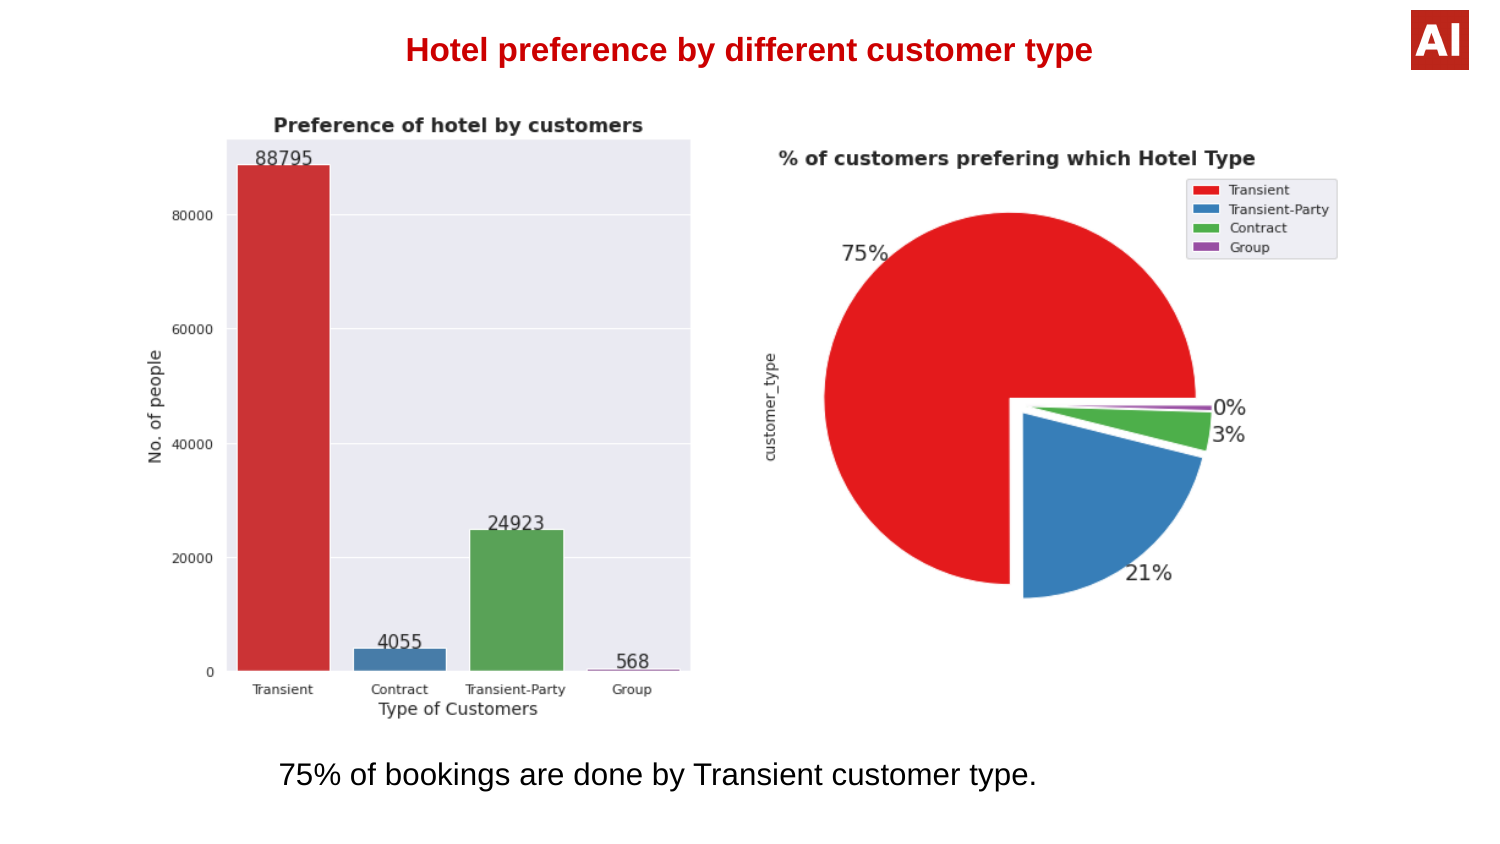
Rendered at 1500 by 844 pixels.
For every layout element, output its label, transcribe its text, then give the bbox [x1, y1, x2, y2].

text_box Hotel preference by different customer type [0, 7, 1500, 84]
picture [140, 109, 1344, 727]
text_box 75% of bookings are done by Transient customer type. [188, 739, 1207, 807]
